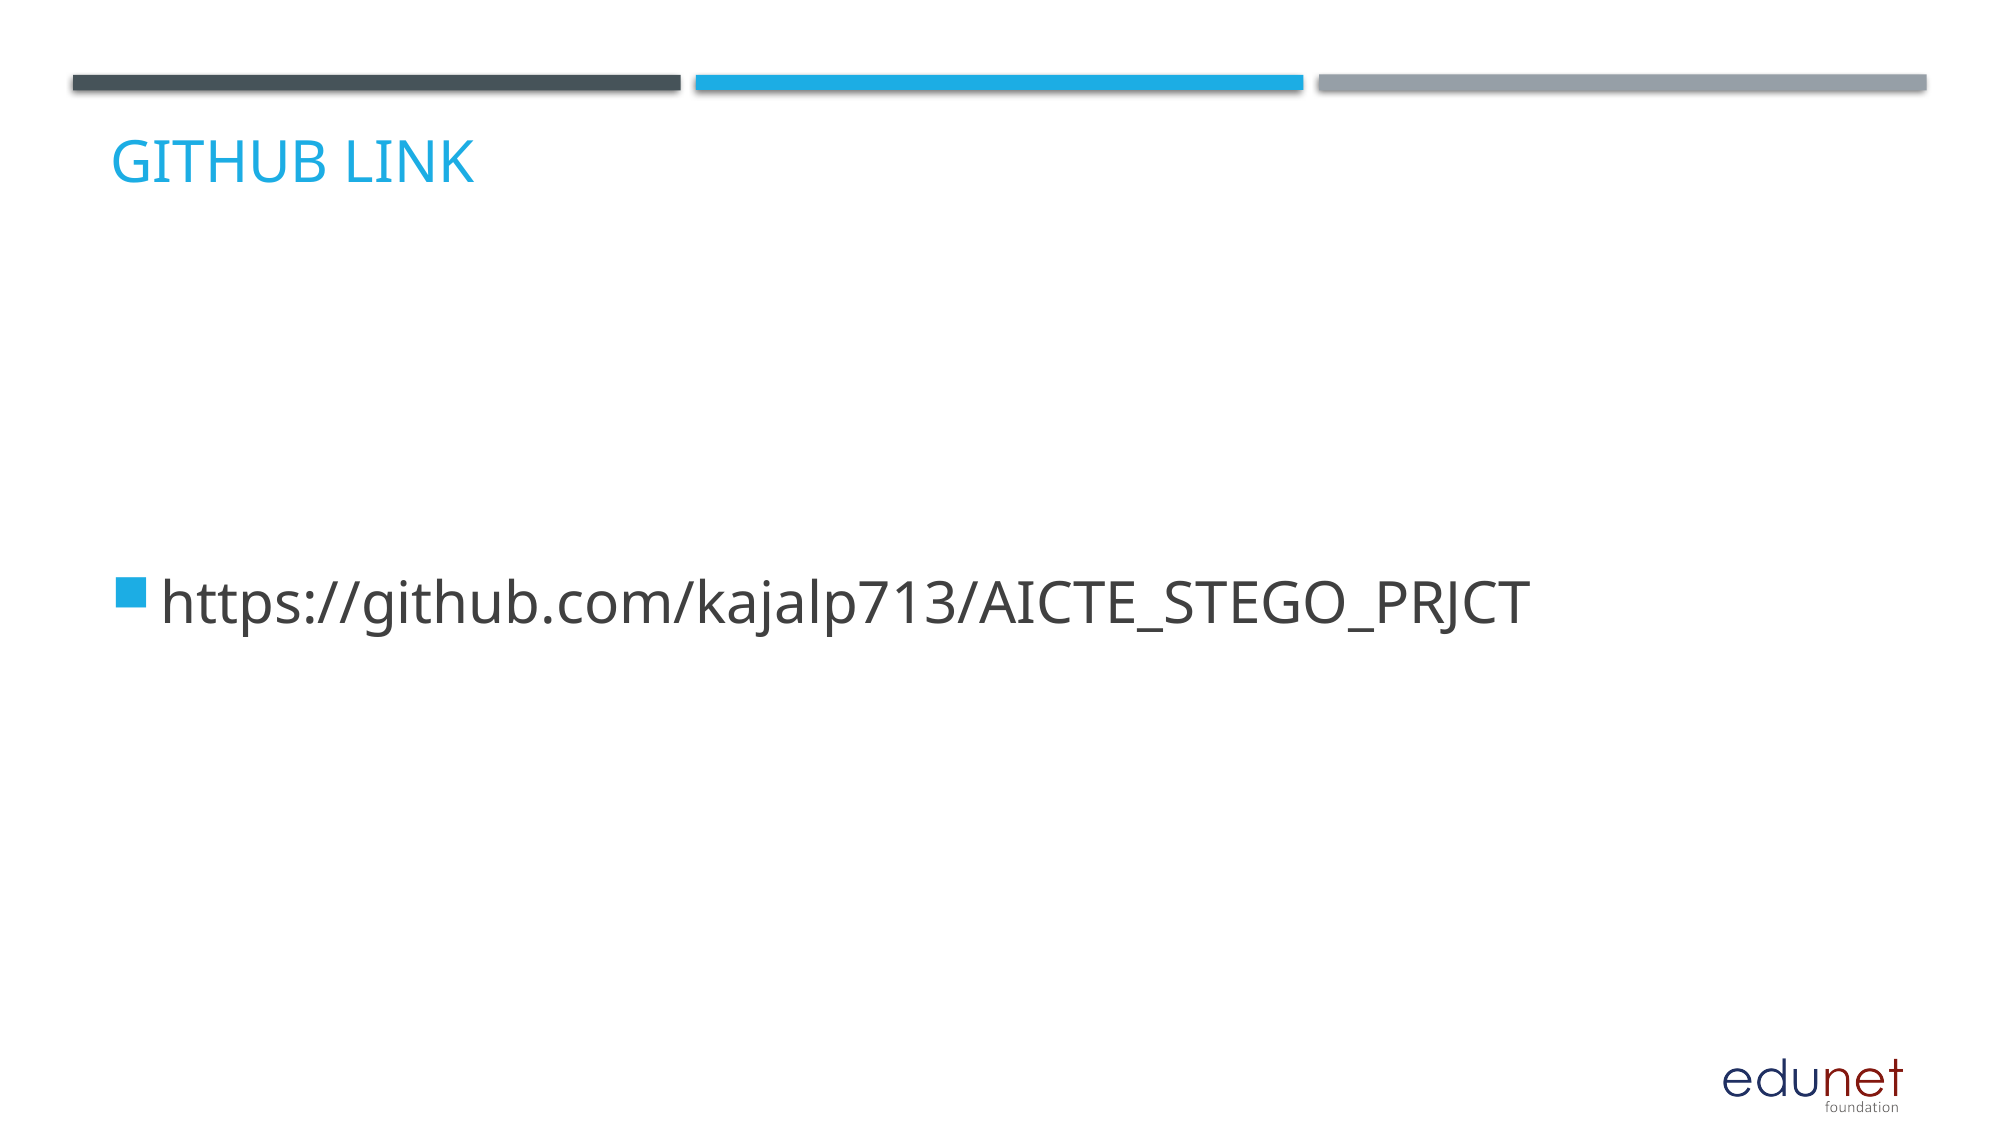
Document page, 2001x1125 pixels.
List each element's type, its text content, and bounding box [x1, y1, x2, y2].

title GitHub Link [95, 115, 1905, 203]
list https://github.com/kajalp713/AICTE_STEGO_PRJCT [95, 213, 1905, 981]
picture [1719, 1056, 1905, 1116]
